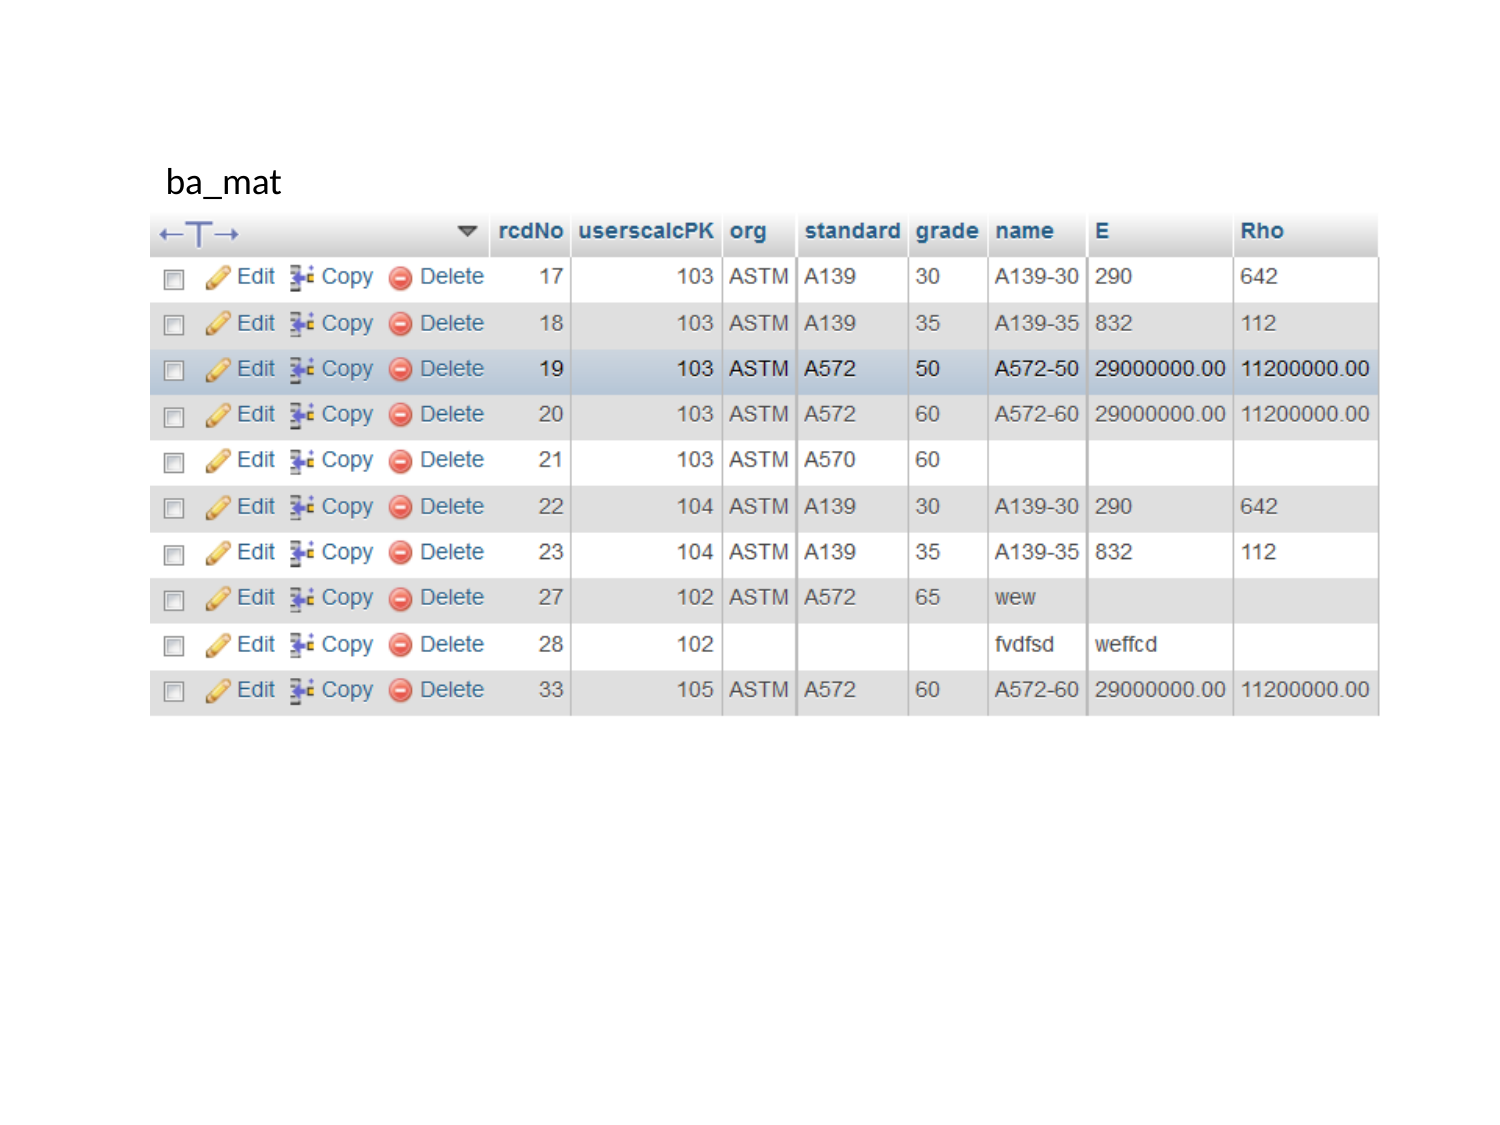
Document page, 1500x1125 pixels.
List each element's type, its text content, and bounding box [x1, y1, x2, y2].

picture [149, 212, 1387, 724]
text_box ba_mat [150, 149, 298, 210]
